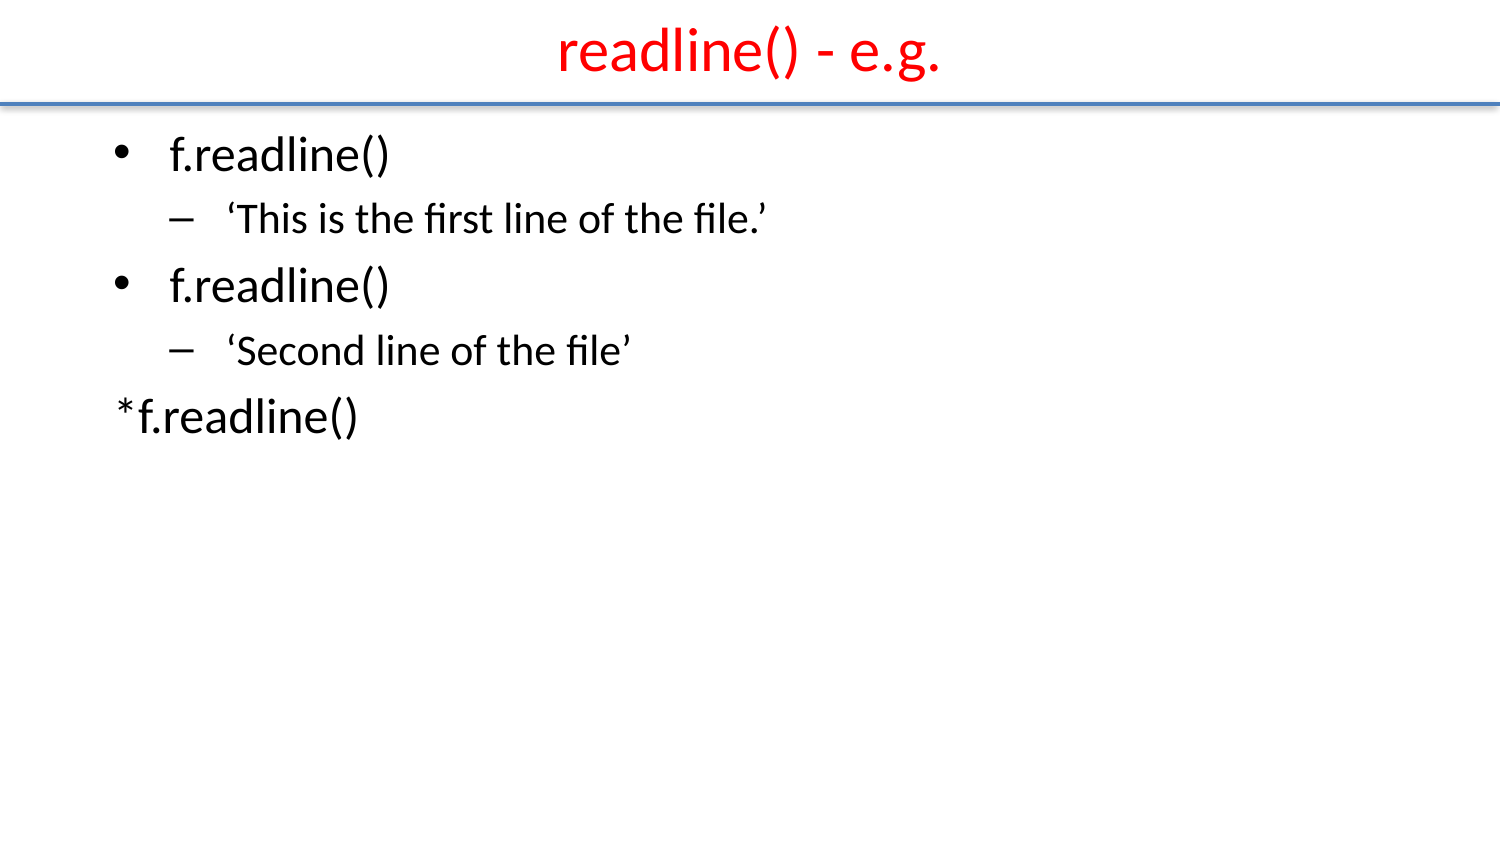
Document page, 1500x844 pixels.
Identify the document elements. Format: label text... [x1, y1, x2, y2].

title readline() - e.g. [0, 0, 1500, 93]
list f.readline() ‘This is the first line of the file.’ f.readline() ‘Second line of the file’ *f.readline() [98, 113, 1402, 800]
